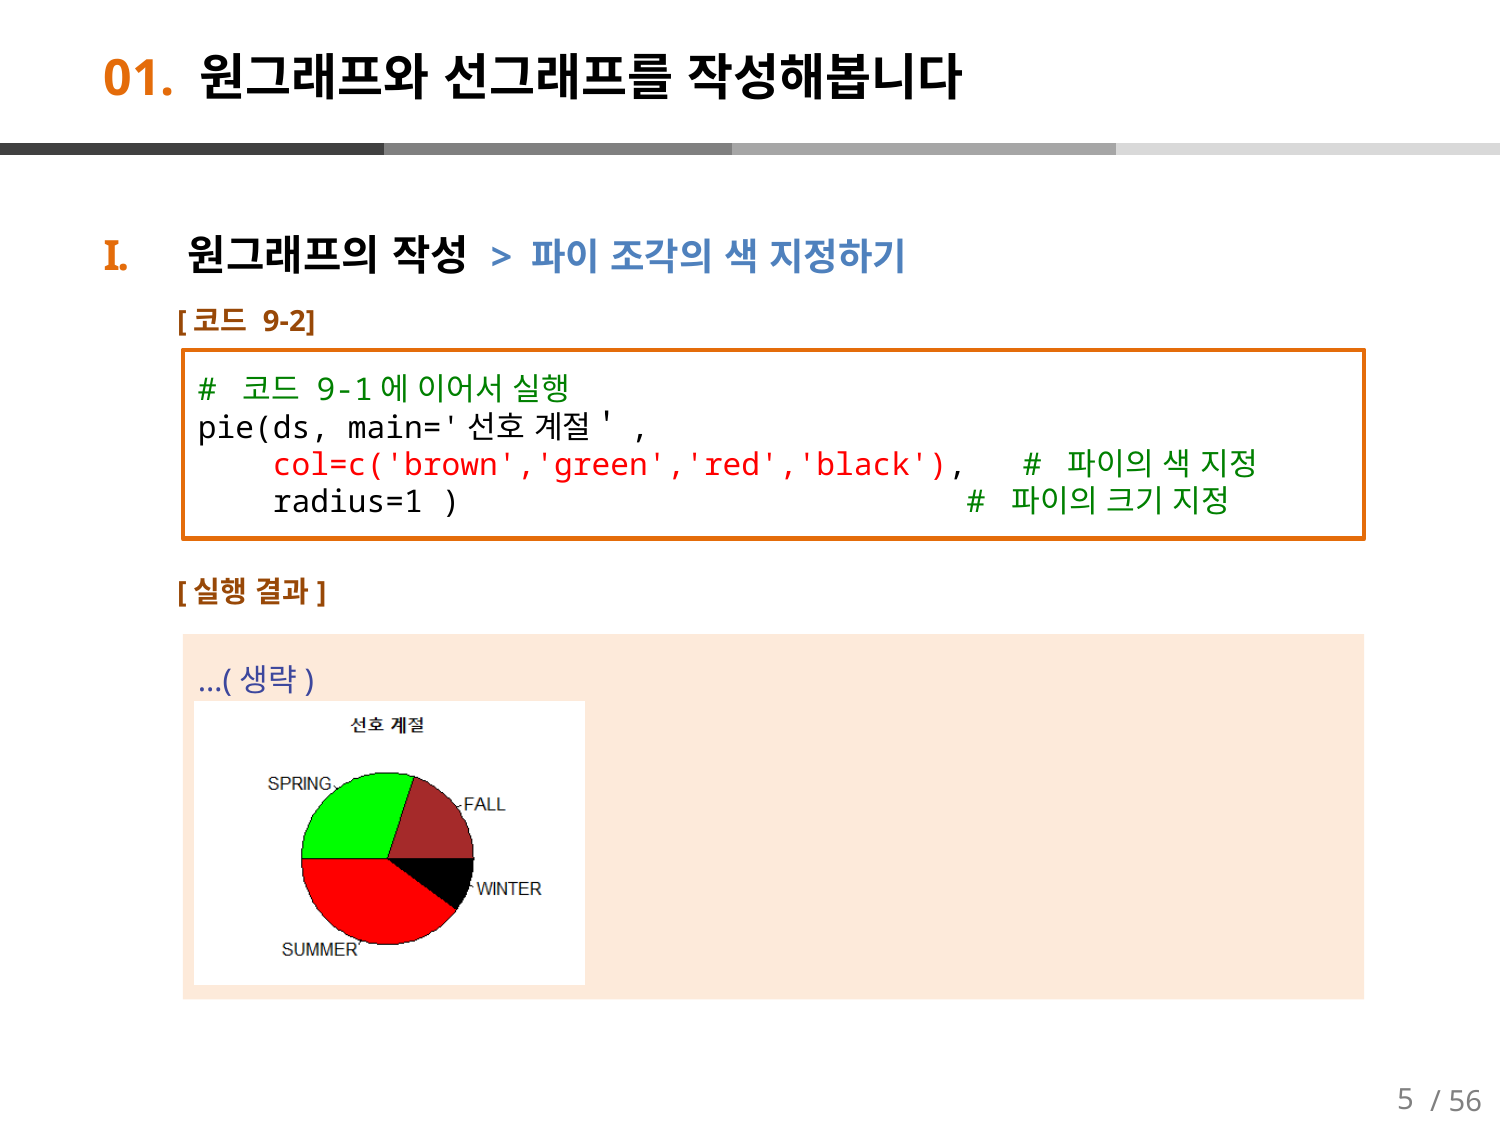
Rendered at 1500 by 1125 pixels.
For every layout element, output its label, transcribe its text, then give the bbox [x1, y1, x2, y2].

picture [194, 701, 585, 985]
text_box # 코드 9-1에 이어서 실행 pie(ds, main='선호 계절＇, col=c('brown','green','red','black'), # 파이의 색 지정 radius=1 ) # 파이의 크기 지정 [182, 349, 1365, 539]
list 원그래프의 작성 > 파이 조각의 색 지정하기 [코드 9-2] [실행 결과] [88, 196, 1412, 1095]
text_box …(생략) [182, 634, 1365, 1000]
title 01. 원그래프와 선그래프를 작성해봅니다 [88, 30, 1400, 121]
